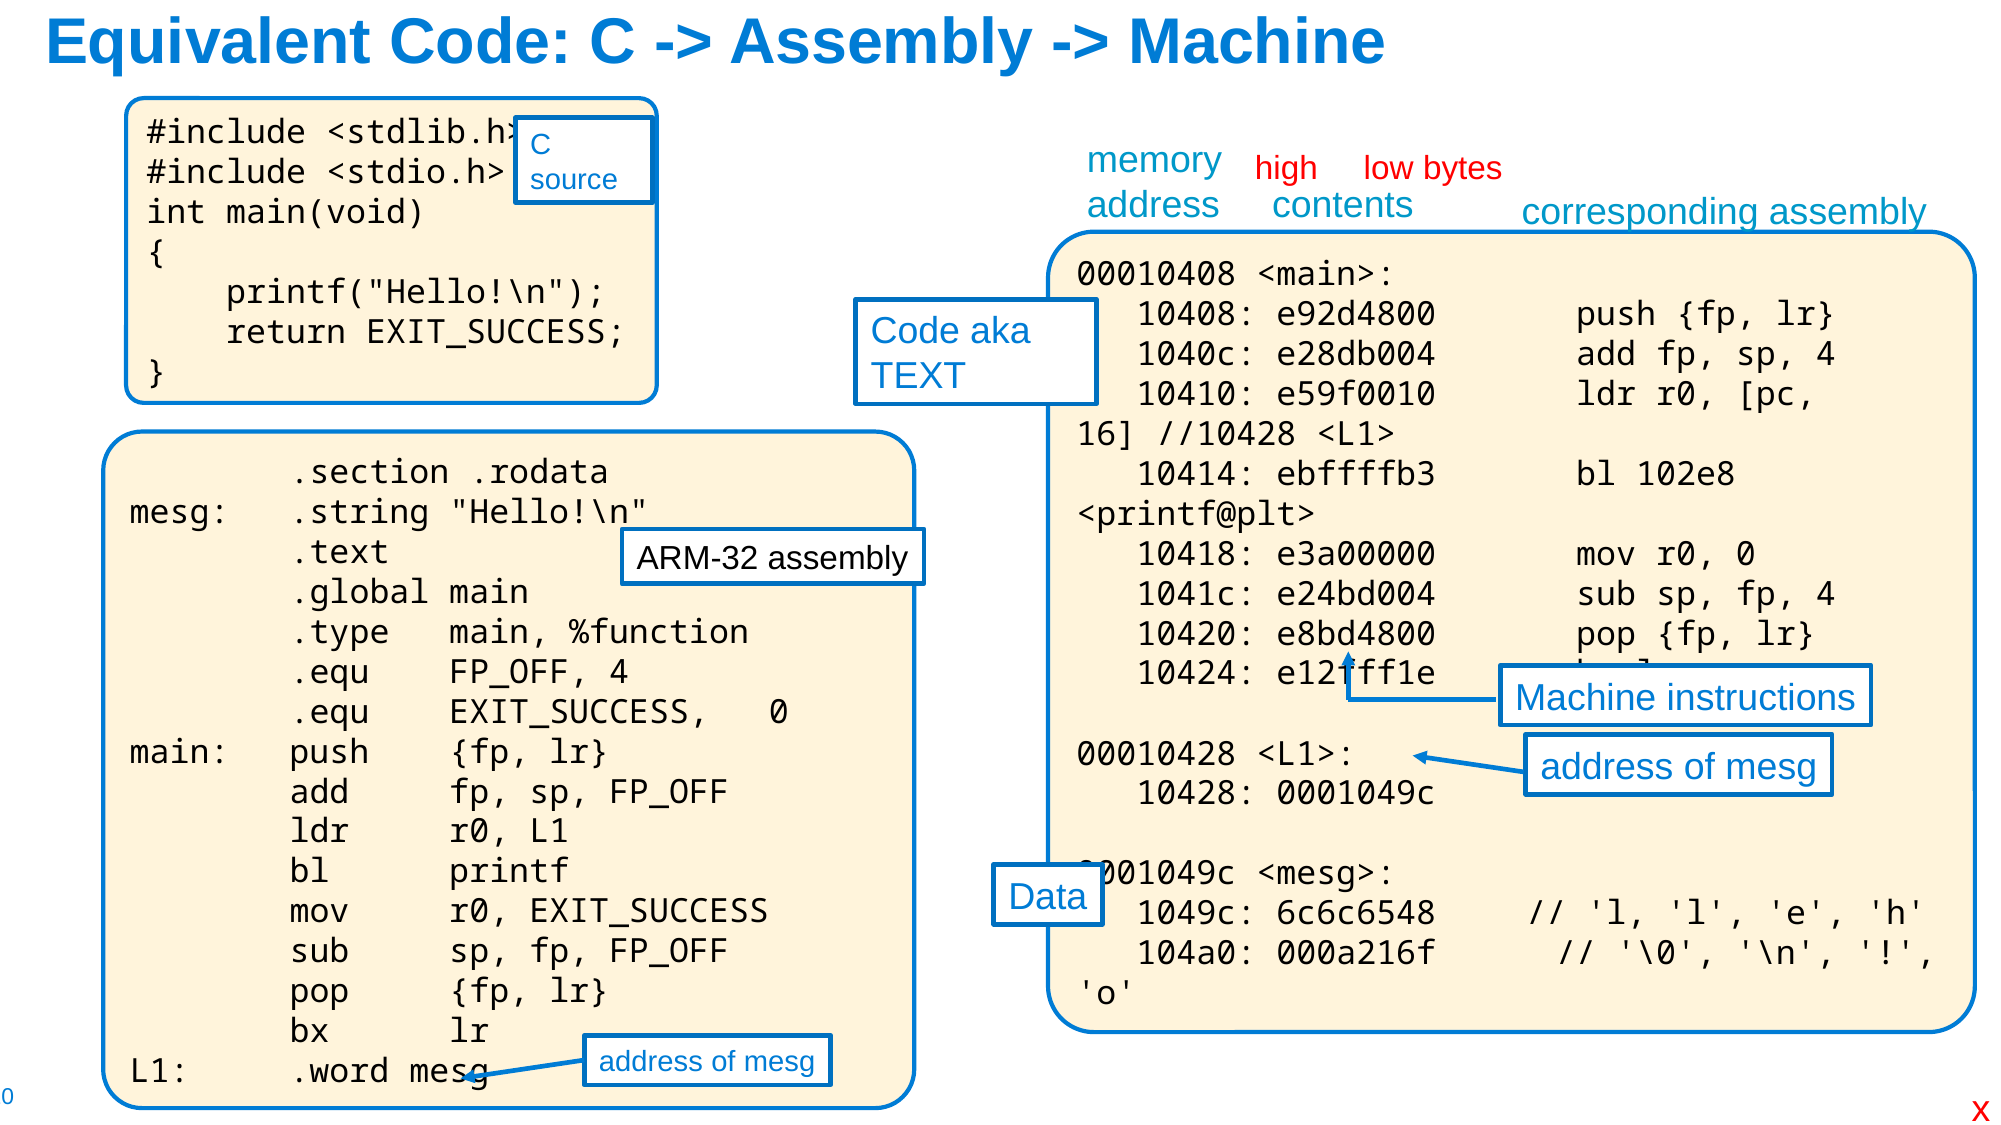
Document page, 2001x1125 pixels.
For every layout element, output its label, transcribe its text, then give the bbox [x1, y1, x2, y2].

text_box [126, 98, 657, 405]
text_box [1412, 734, 1835, 796]
text_box Data [993, 864, 1048, 925]
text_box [1048, 127, 1975, 954]
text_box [460, 1035, 832, 1086]
text_box Code aka TEXT [855, 299, 1048, 404]
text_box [103, 431, 926, 1113]
text_box x [1956, 1076, 2000, 1125]
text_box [1348, 651, 1874, 726]
title Equivalent Code: C -> Assembly -> Machine [30, 11, 1470, 85]
